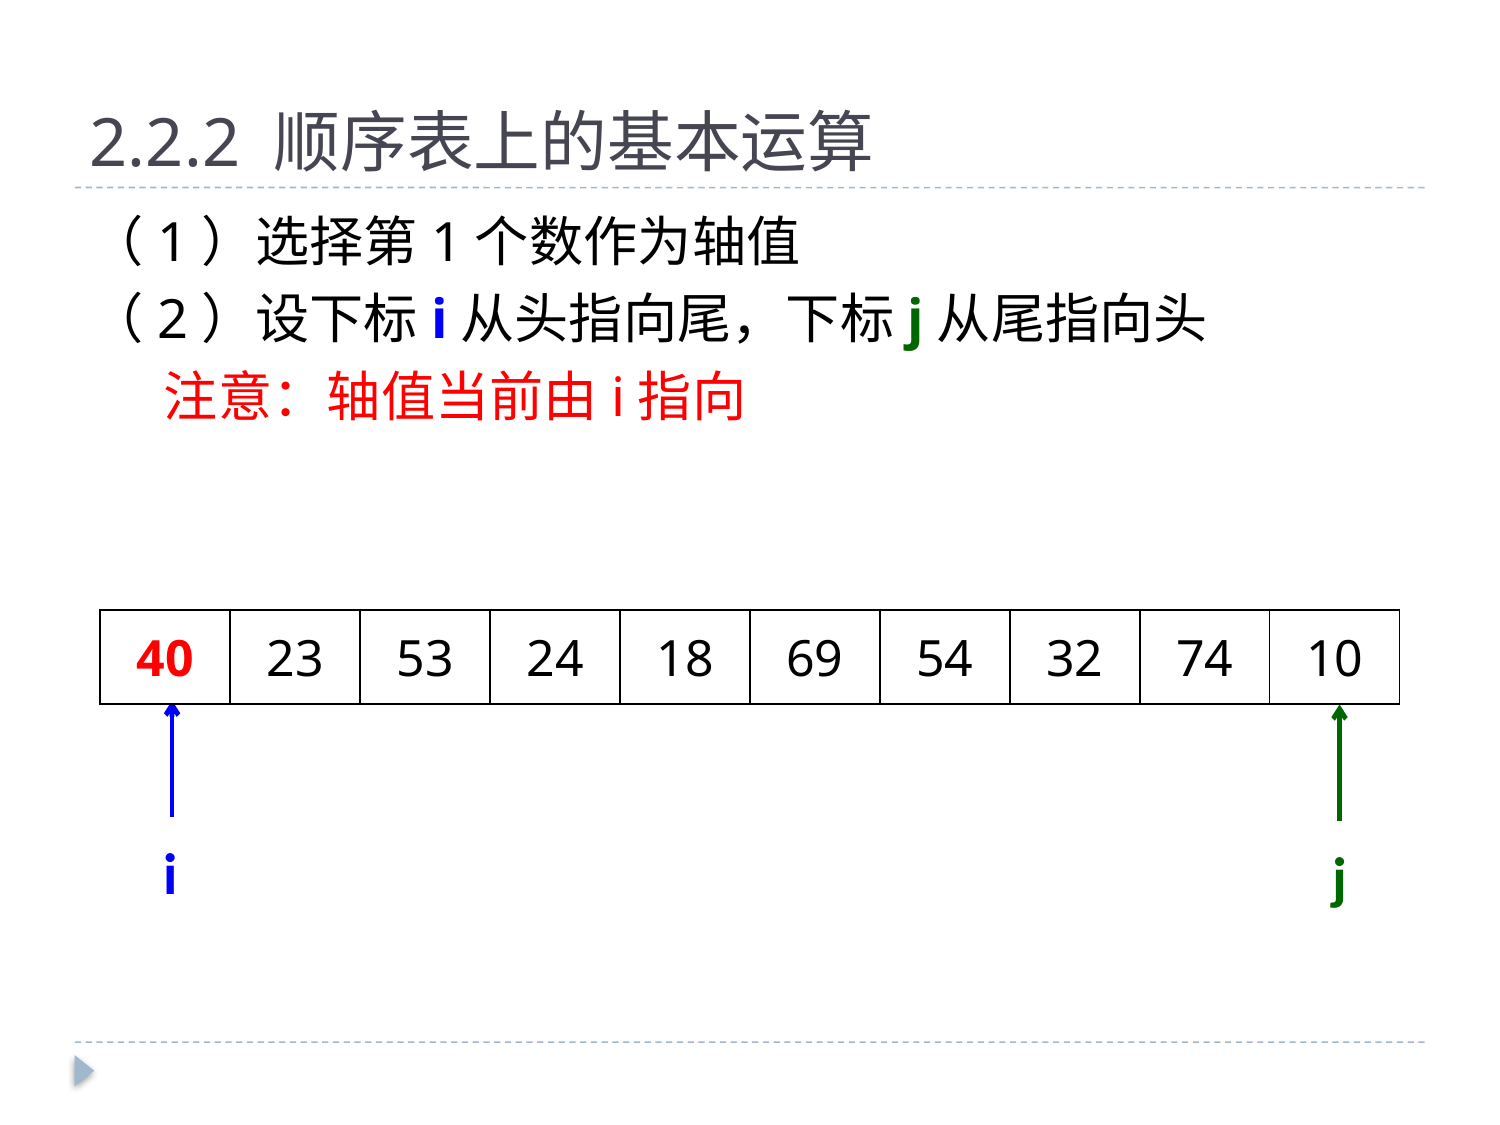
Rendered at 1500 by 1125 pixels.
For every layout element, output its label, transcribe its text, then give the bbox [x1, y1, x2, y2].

table_header 74 [1141, 611, 1269, 703]
list （1）选择第1个数作为轴值 （2）设下标i从头指向尾，下标j从尾指向头 注意：轴值当前由i指向 [75, 200, 1425, 1010]
table_header 23 [231, 611, 359, 703]
table_header 10 [1270, 611, 1399, 703]
text_box i [148, 828, 193, 914]
title 2.2.2 顺序表上的基本运算 [75, 24, 1425, 188]
text_box j [1317, 832, 1362, 918]
table_header 53 [361, 611, 489, 703]
table_header 18 [621, 611, 749, 703]
table_header 24 [491, 611, 619, 703]
table_header 54 [881, 611, 1009, 703]
table_header 40 [101, 611, 229, 703]
table_header 32 [1011, 611, 1139, 703]
table_header 69 [751, 611, 879, 703]
